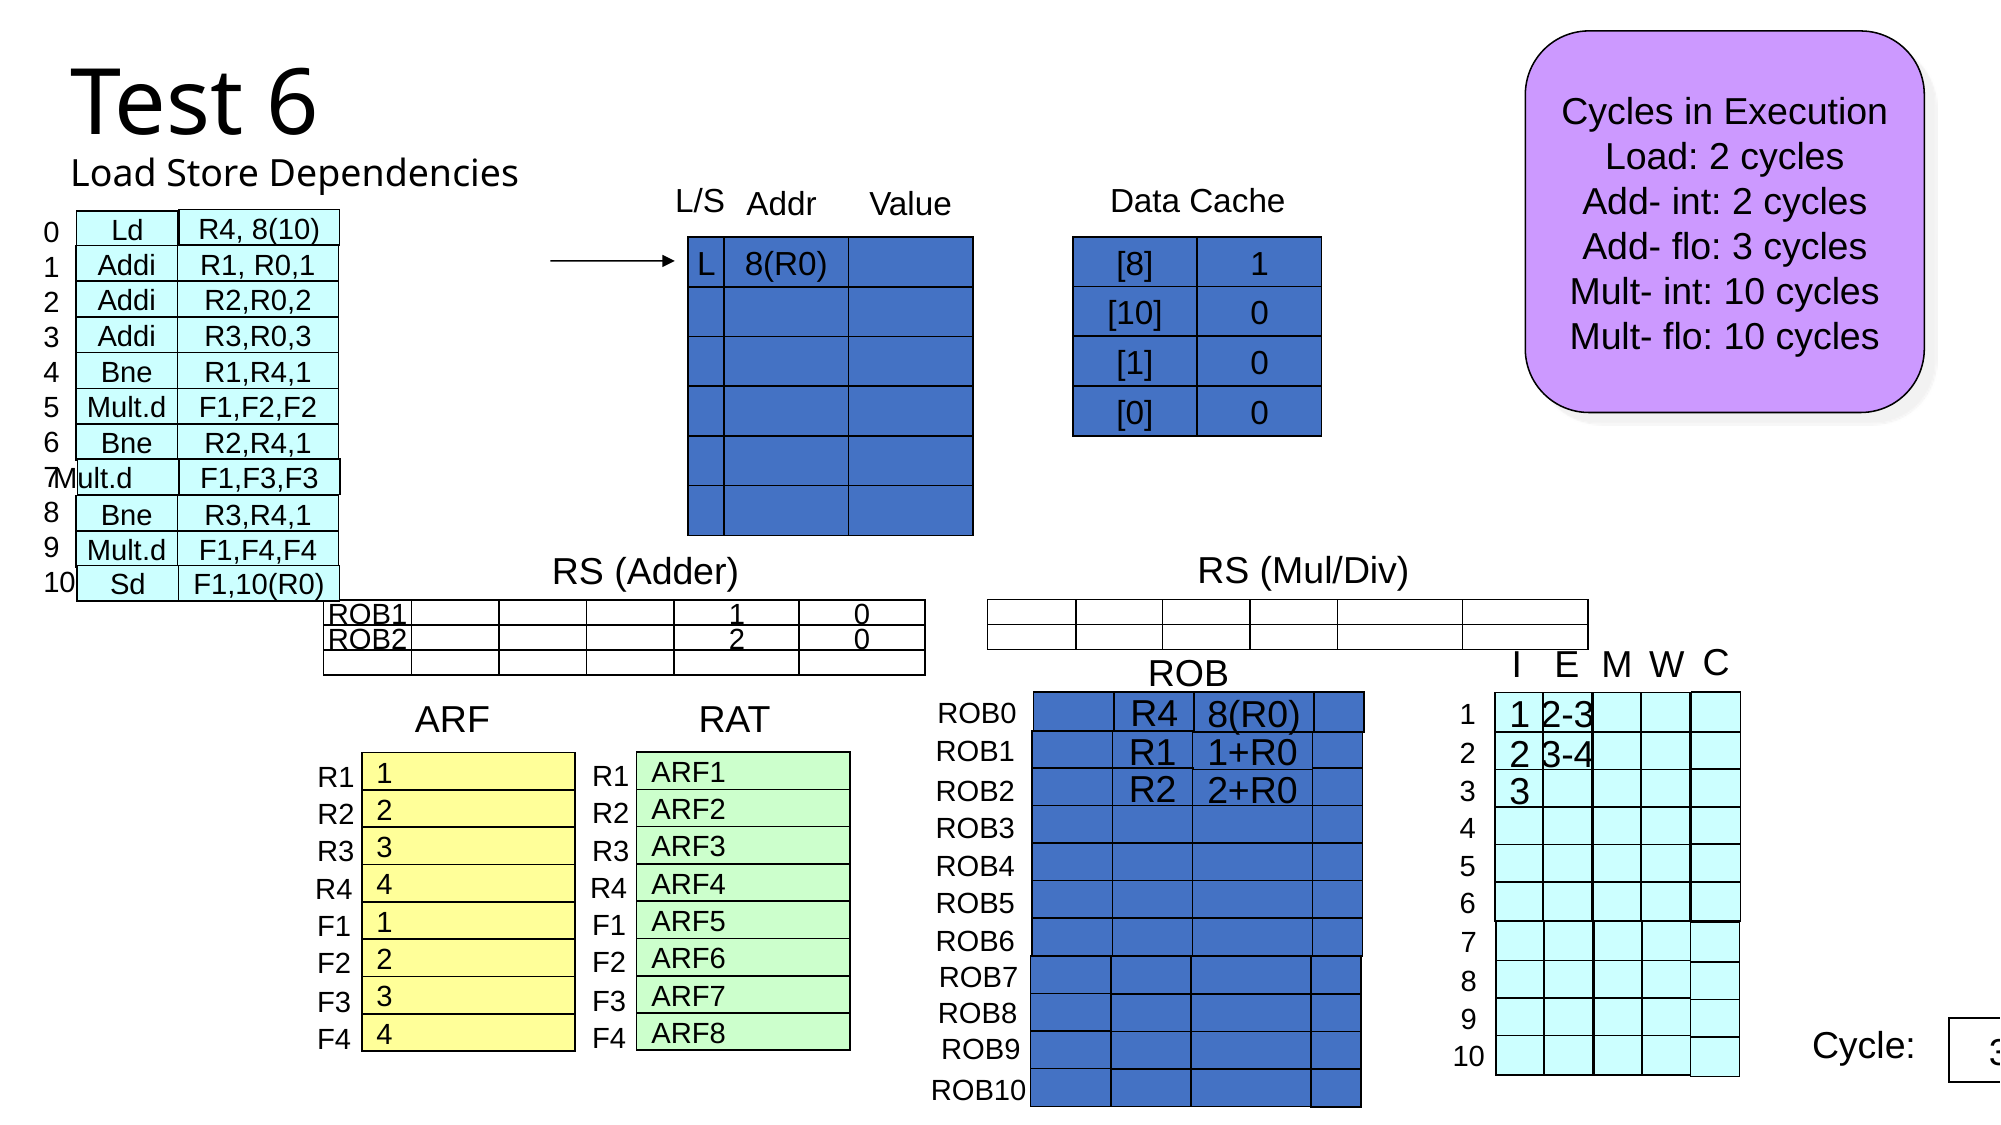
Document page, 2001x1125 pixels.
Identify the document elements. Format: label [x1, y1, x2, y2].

text_box [687, 236, 973, 536]
text_box [28, 206, 925, 675]
title [55, 16, 613, 234]
text_box [400, 687, 505, 748]
text_box [660, 171, 832, 230]
text_box [1495, 692, 1741, 1077]
text_box [1525, 30, 1925, 413]
text_box [550, 254, 675, 268]
text_box [987, 539, 1741, 1107]
text_box [1443, 692, 1494, 1075]
text_box [950, 691, 1006, 1109]
text_box [1797, 1013, 1931, 1074]
text_box [854, 174, 968, 230]
text_box [1948, 1018, 2000, 1082]
text_box [1072, 236, 1322, 437]
text_box [576, 749, 850, 1063]
text_box [299, 750, 575, 1064]
text_box [683, 687, 786, 748]
text_box [1095, 171, 1301, 227]
